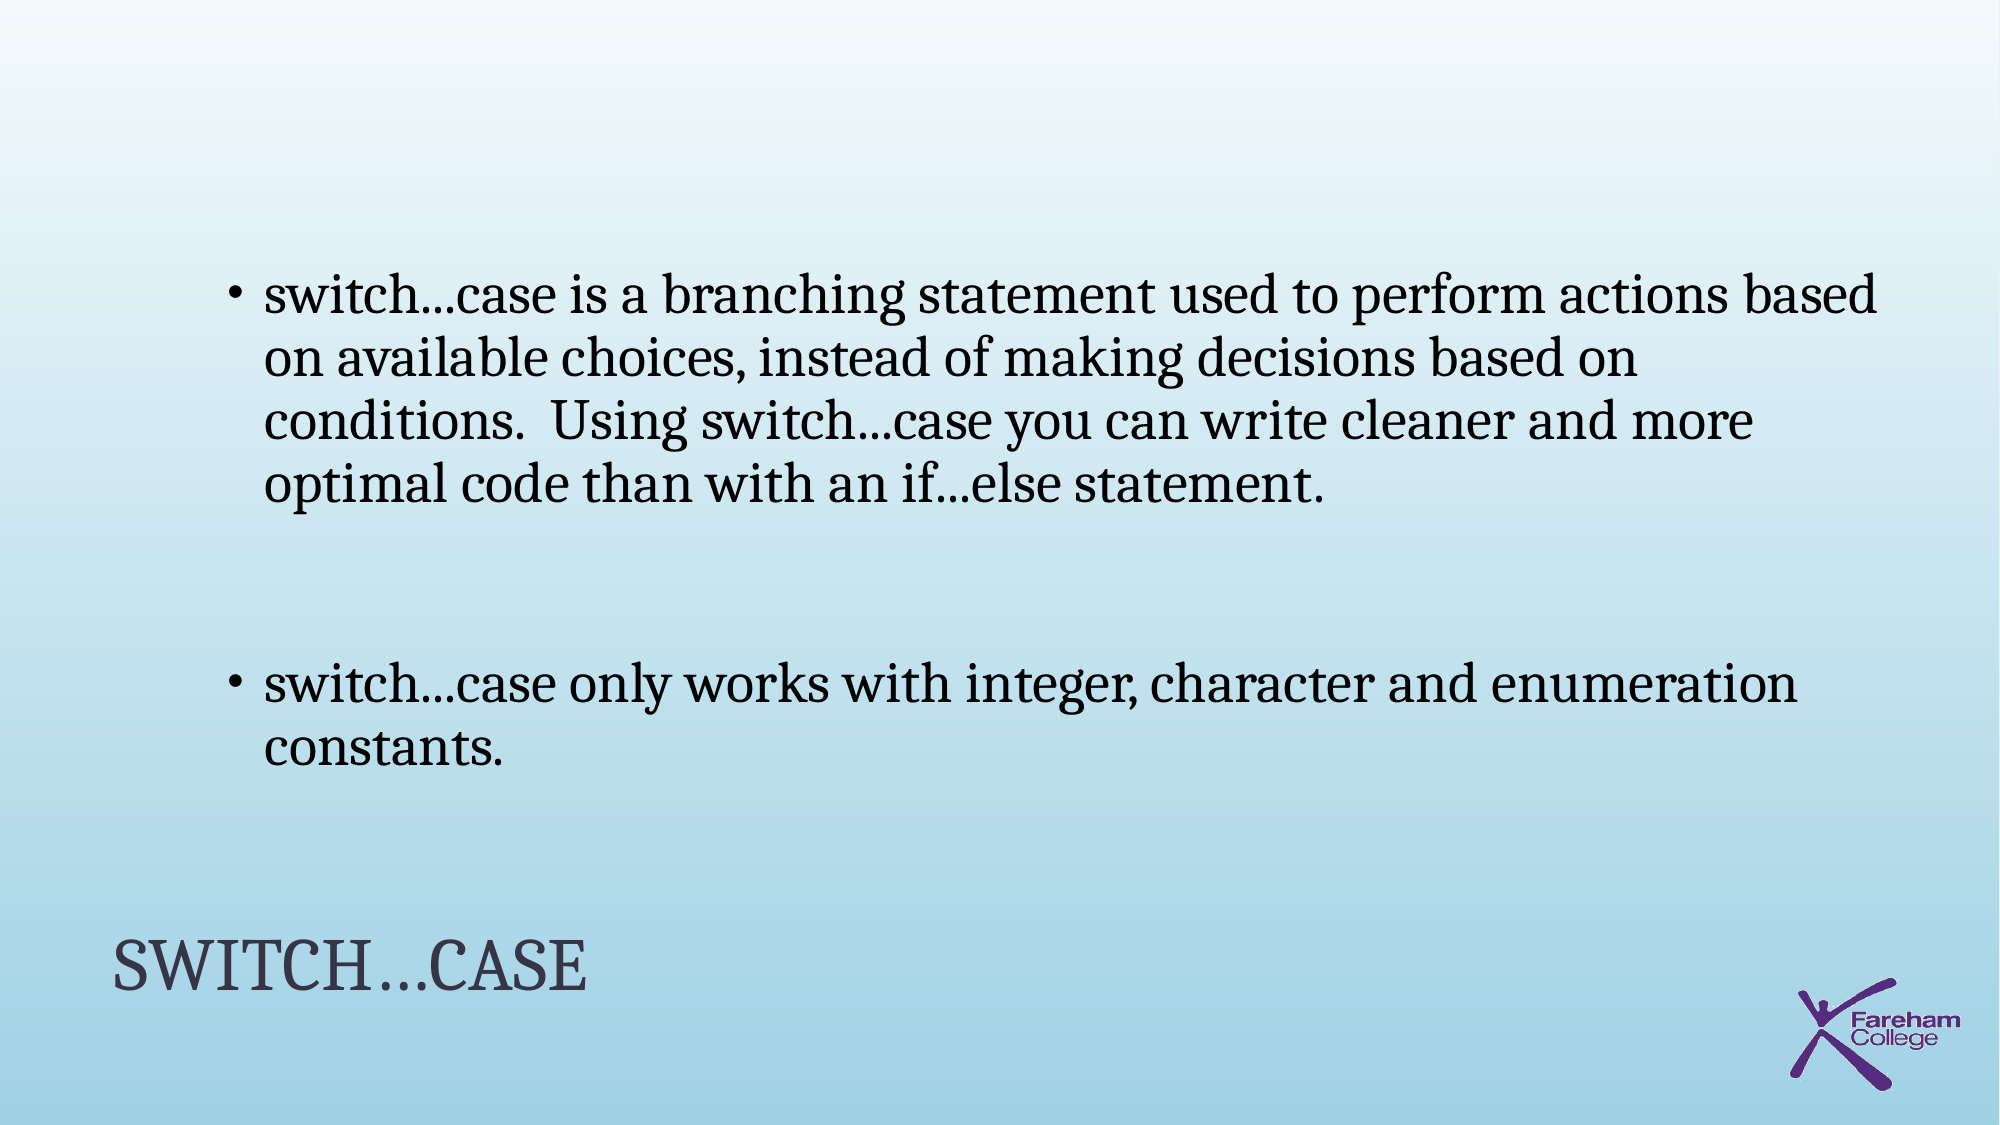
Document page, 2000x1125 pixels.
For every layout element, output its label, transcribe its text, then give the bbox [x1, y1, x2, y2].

list switch...case is a branching statement used to perform actions based on available choices, instead of making decisions based on conditions. Using switch...case you can write cleaner and more optimal code than with an if...else statement. switch...case only works with integer, character and enumeration constants. [212, 255, 1900, 943]
picture [1779, 964, 1974, 1110]
title SWITCH…CASE [99, 837, 1900, 1013]
